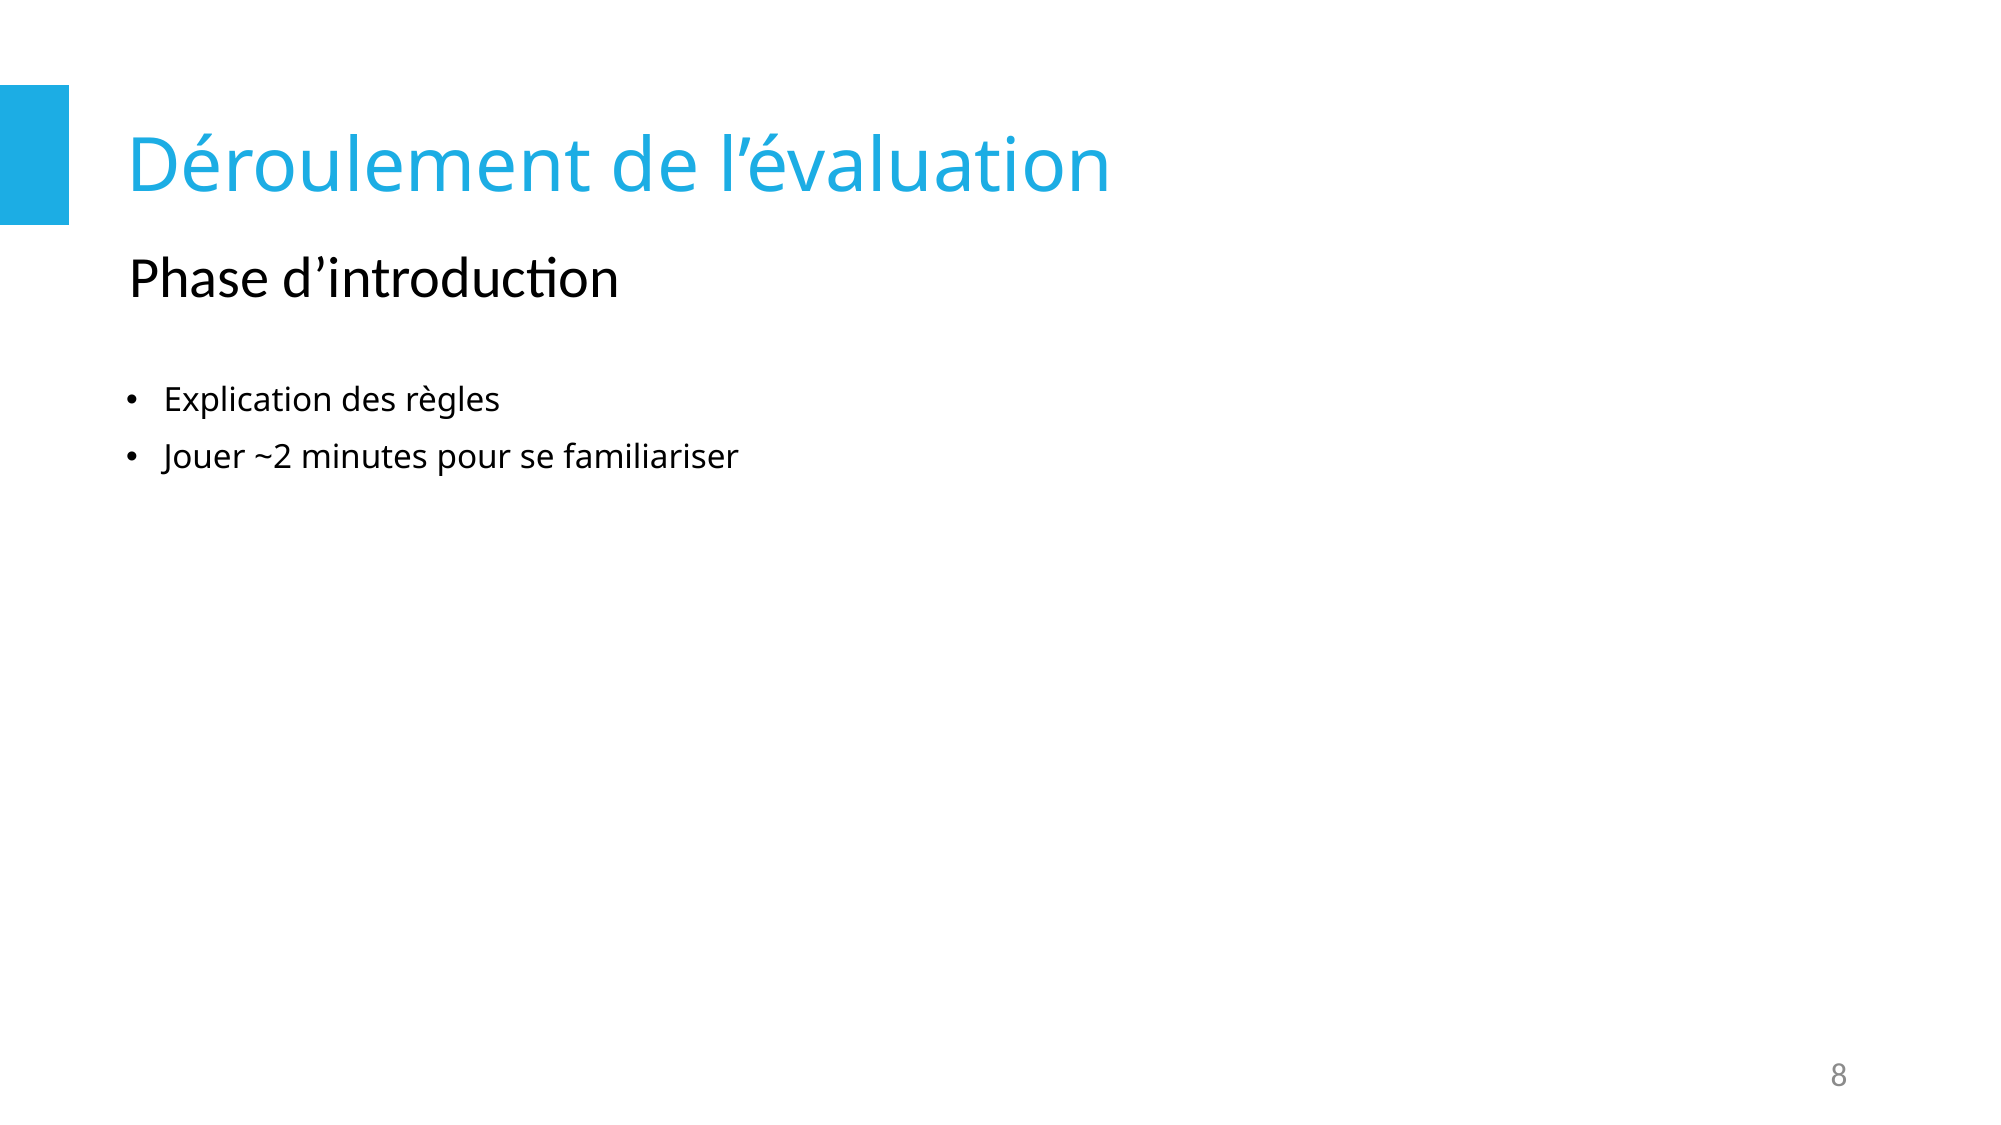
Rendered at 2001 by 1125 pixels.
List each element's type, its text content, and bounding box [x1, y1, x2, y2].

slide_number 8 [1412, 1042, 1863, 1103]
list Explication des règles Jouer ~2 minutes pour se familiariser [111, 375, 1522, 1062]
title Déroulement de l’évaluation [111, 58, 1522, 276]
text_box Phase d’introduction [114, 232, 636, 317]
